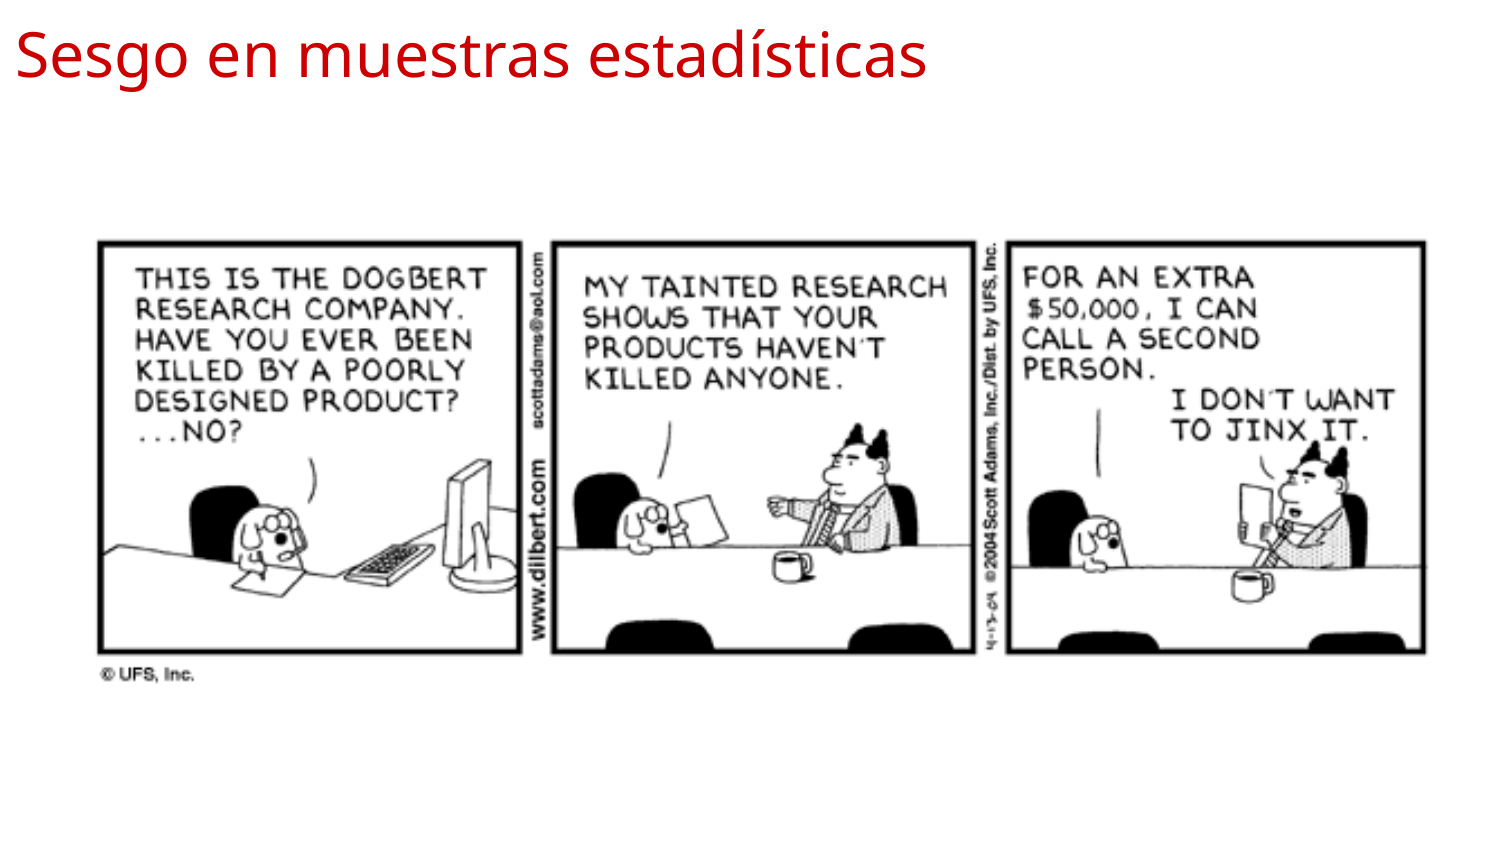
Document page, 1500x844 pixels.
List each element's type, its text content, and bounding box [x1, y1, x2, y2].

picture [89, 235, 1433, 695]
text_box Sesgo en muestras estadísticas [0, 0, 1443, 105]
